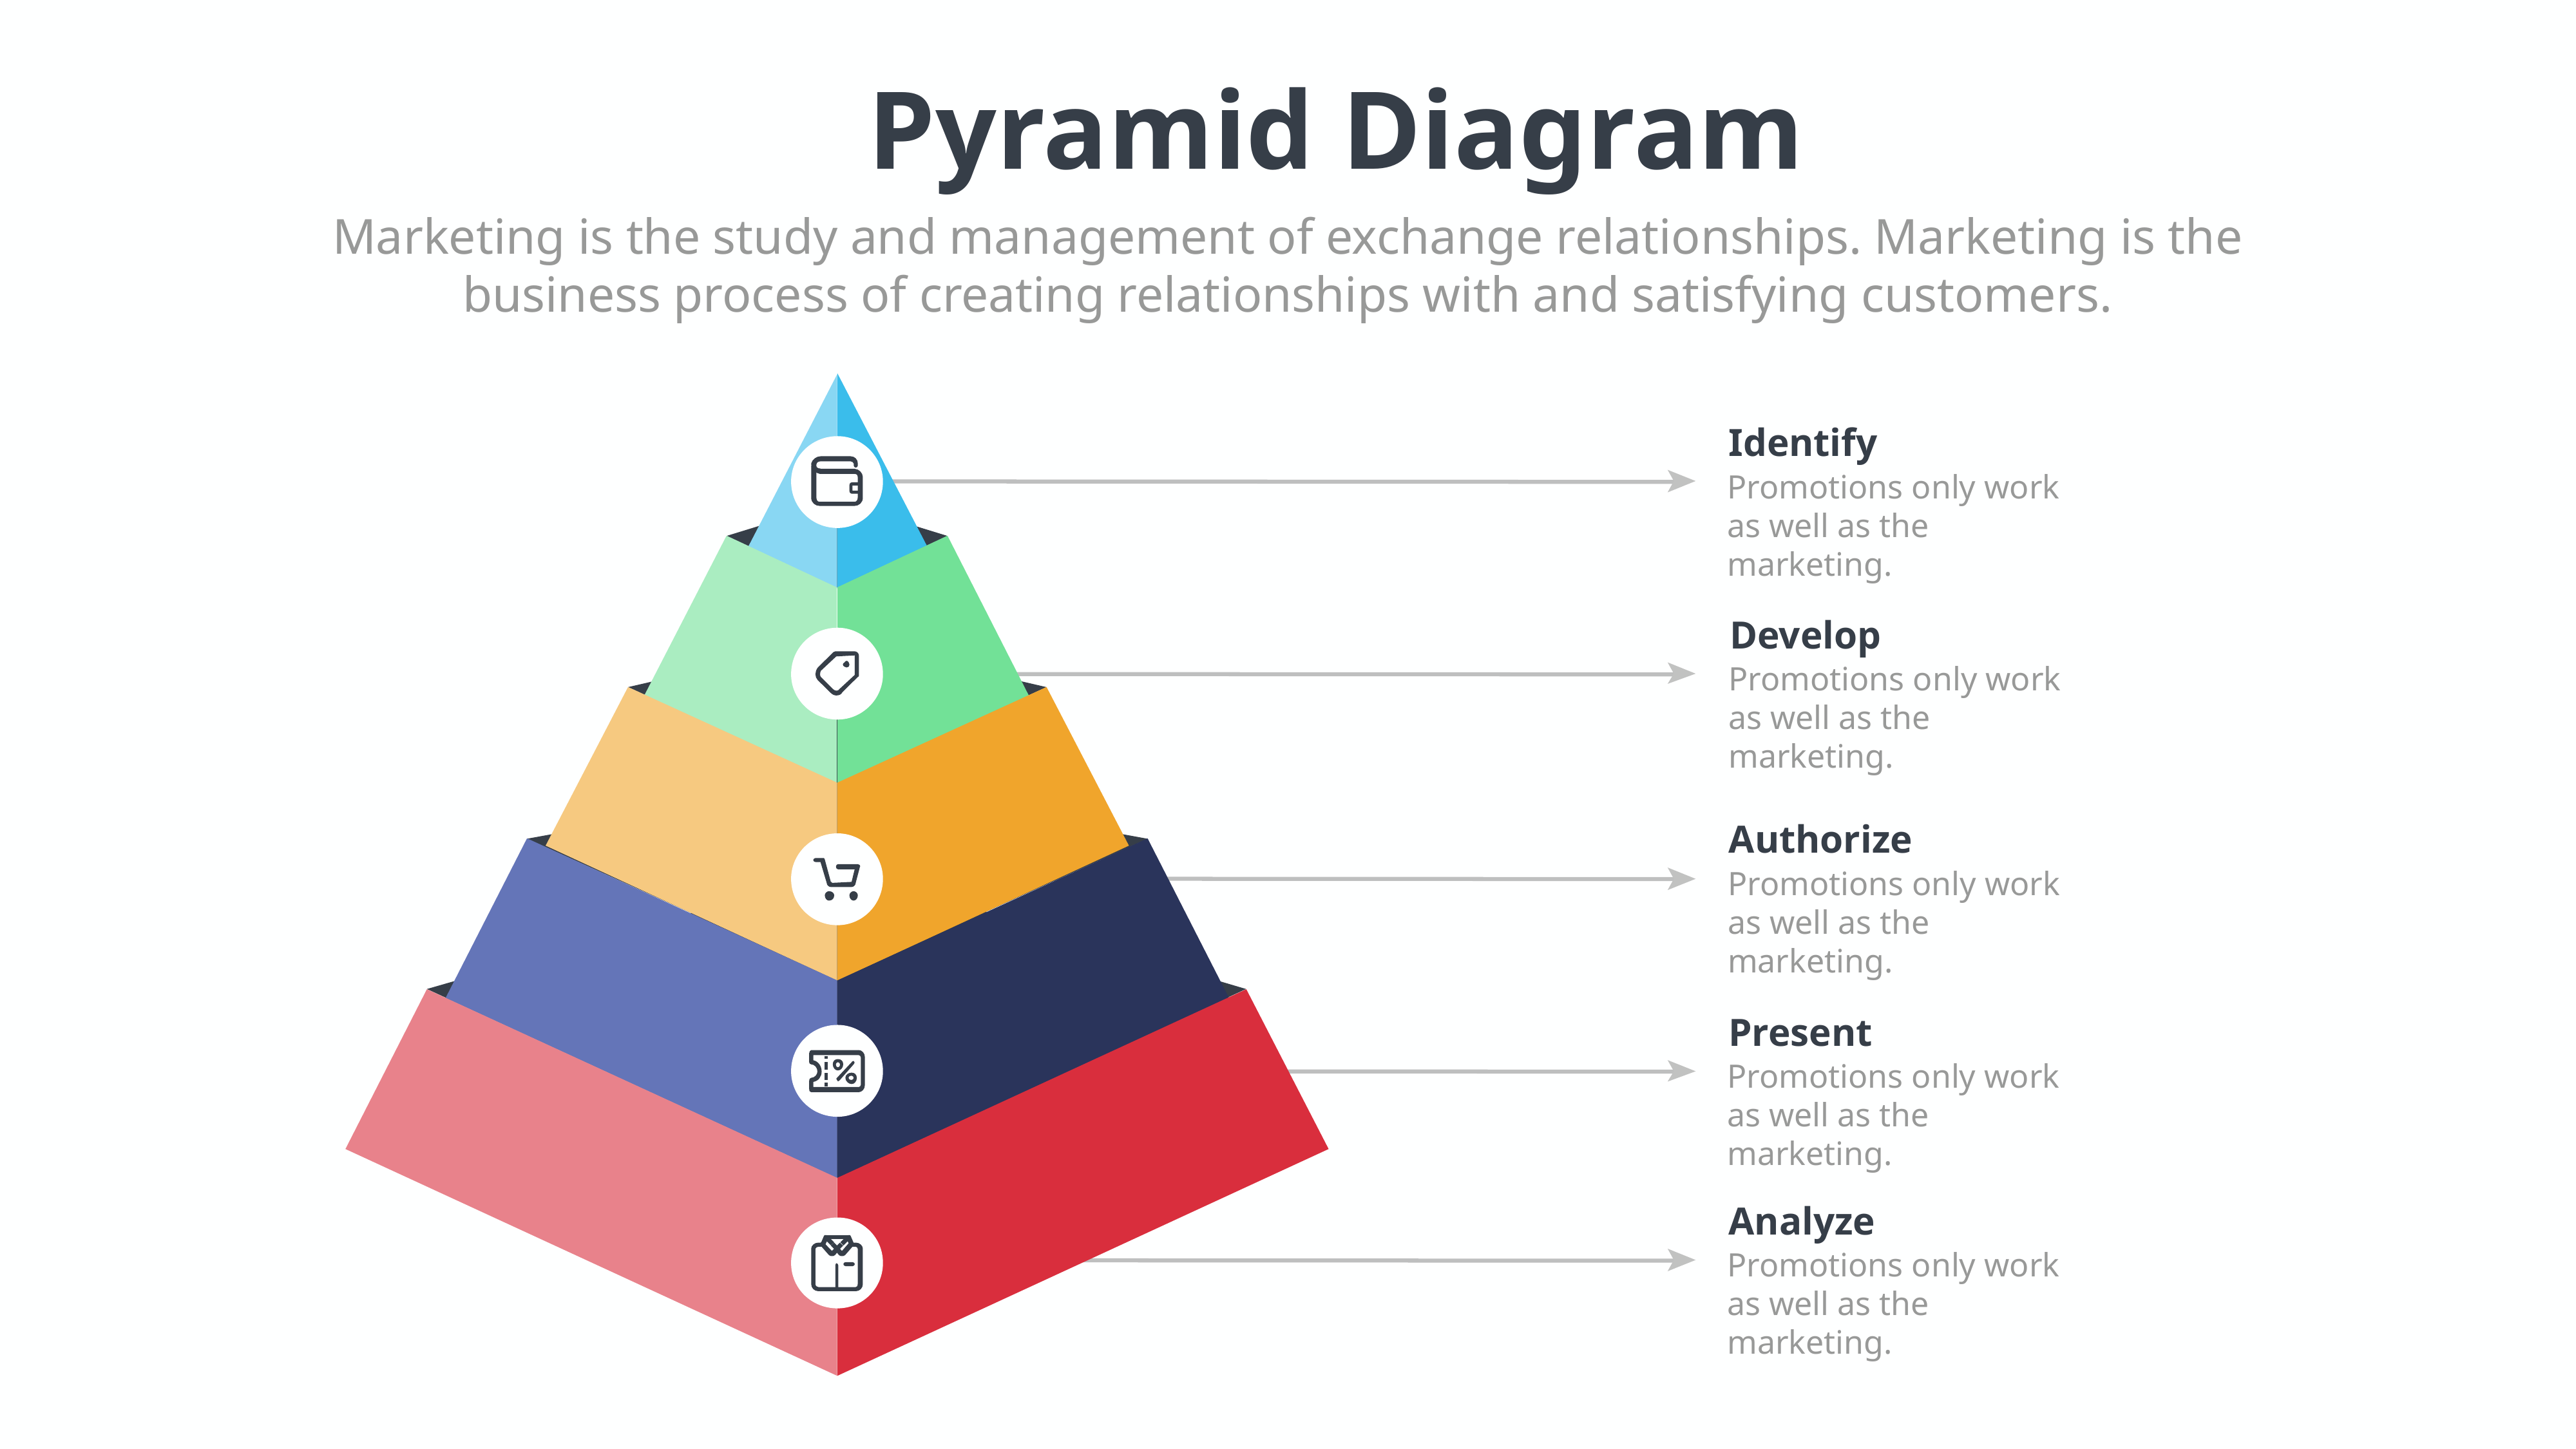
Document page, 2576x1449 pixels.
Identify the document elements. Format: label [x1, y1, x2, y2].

text_box [832, 1059, 844, 1071]
text_box [849, 482, 857, 494]
text_box [843, 1262, 855, 1267]
text_box [1717, 413, 2090, 550]
text_box [645, 535, 837, 782]
text_box [1667, 867, 1696, 891]
text_box [811, 467, 863, 506]
text_box [836, 1061, 855, 1082]
text_box [837, 989, 1329, 1376]
text_box [825, 1072, 828, 1081]
text_box [791, 833, 883, 925]
text_box [345, 989, 837, 1376]
text_box [727, 526, 759, 545]
text_box [821, 1235, 834, 1245]
text_box [809, 1050, 865, 1092]
text_box [849, 891, 858, 901]
text_box [837, 1242, 854, 1256]
text_box [837, 535, 1029, 782]
text_box [827, 1235, 848, 1239]
text_box [845, 1072, 857, 1084]
text_box [1667, 662, 1696, 684]
text_box [840, 1235, 854, 1246]
text_box [825, 891, 835, 901]
text_box [1717, 1192, 2090, 1328]
text_box [815, 651, 859, 696]
text_box [791, 627, 883, 720]
text_box [917, 526, 947, 545]
text_box [835, 1263, 839, 1289]
text_box [1022, 681, 1046, 695]
text_box [825, 1062, 828, 1070]
text_box [811, 1242, 863, 1291]
text_box [1667, 1248, 1696, 1271]
text_box [1717, 1003, 2090, 1139]
text_box [837, 373, 927, 587]
text_box [1667, 469, 1696, 493]
text_box [629, 681, 651, 694]
text_box [811, 456, 858, 474]
text_box [281, 57, 2295, 328]
text_box [446, 838, 837, 1177]
text_box [791, 1025, 883, 1117]
text_box [546, 687, 837, 980]
text_box [843, 661, 850, 668]
text_box [813, 858, 861, 887]
text_box [1123, 834, 1147, 846]
text_box [819, 1242, 841, 1256]
text_box [528, 834, 551, 847]
text_box [837, 687, 1129, 980]
text_box [791, 1217, 883, 1309]
text_box [749, 375, 837, 587]
text_box [837, 838, 1229, 1177]
text_box [1718, 811, 2090, 947]
text_box [791, 436, 883, 528]
text_box [1719, 606, 2091, 742]
text_box [426, 981, 453, 998]
text_box [1221, 981, 1246, 996]
text_box [1667, 1060, 1696, 1082]
